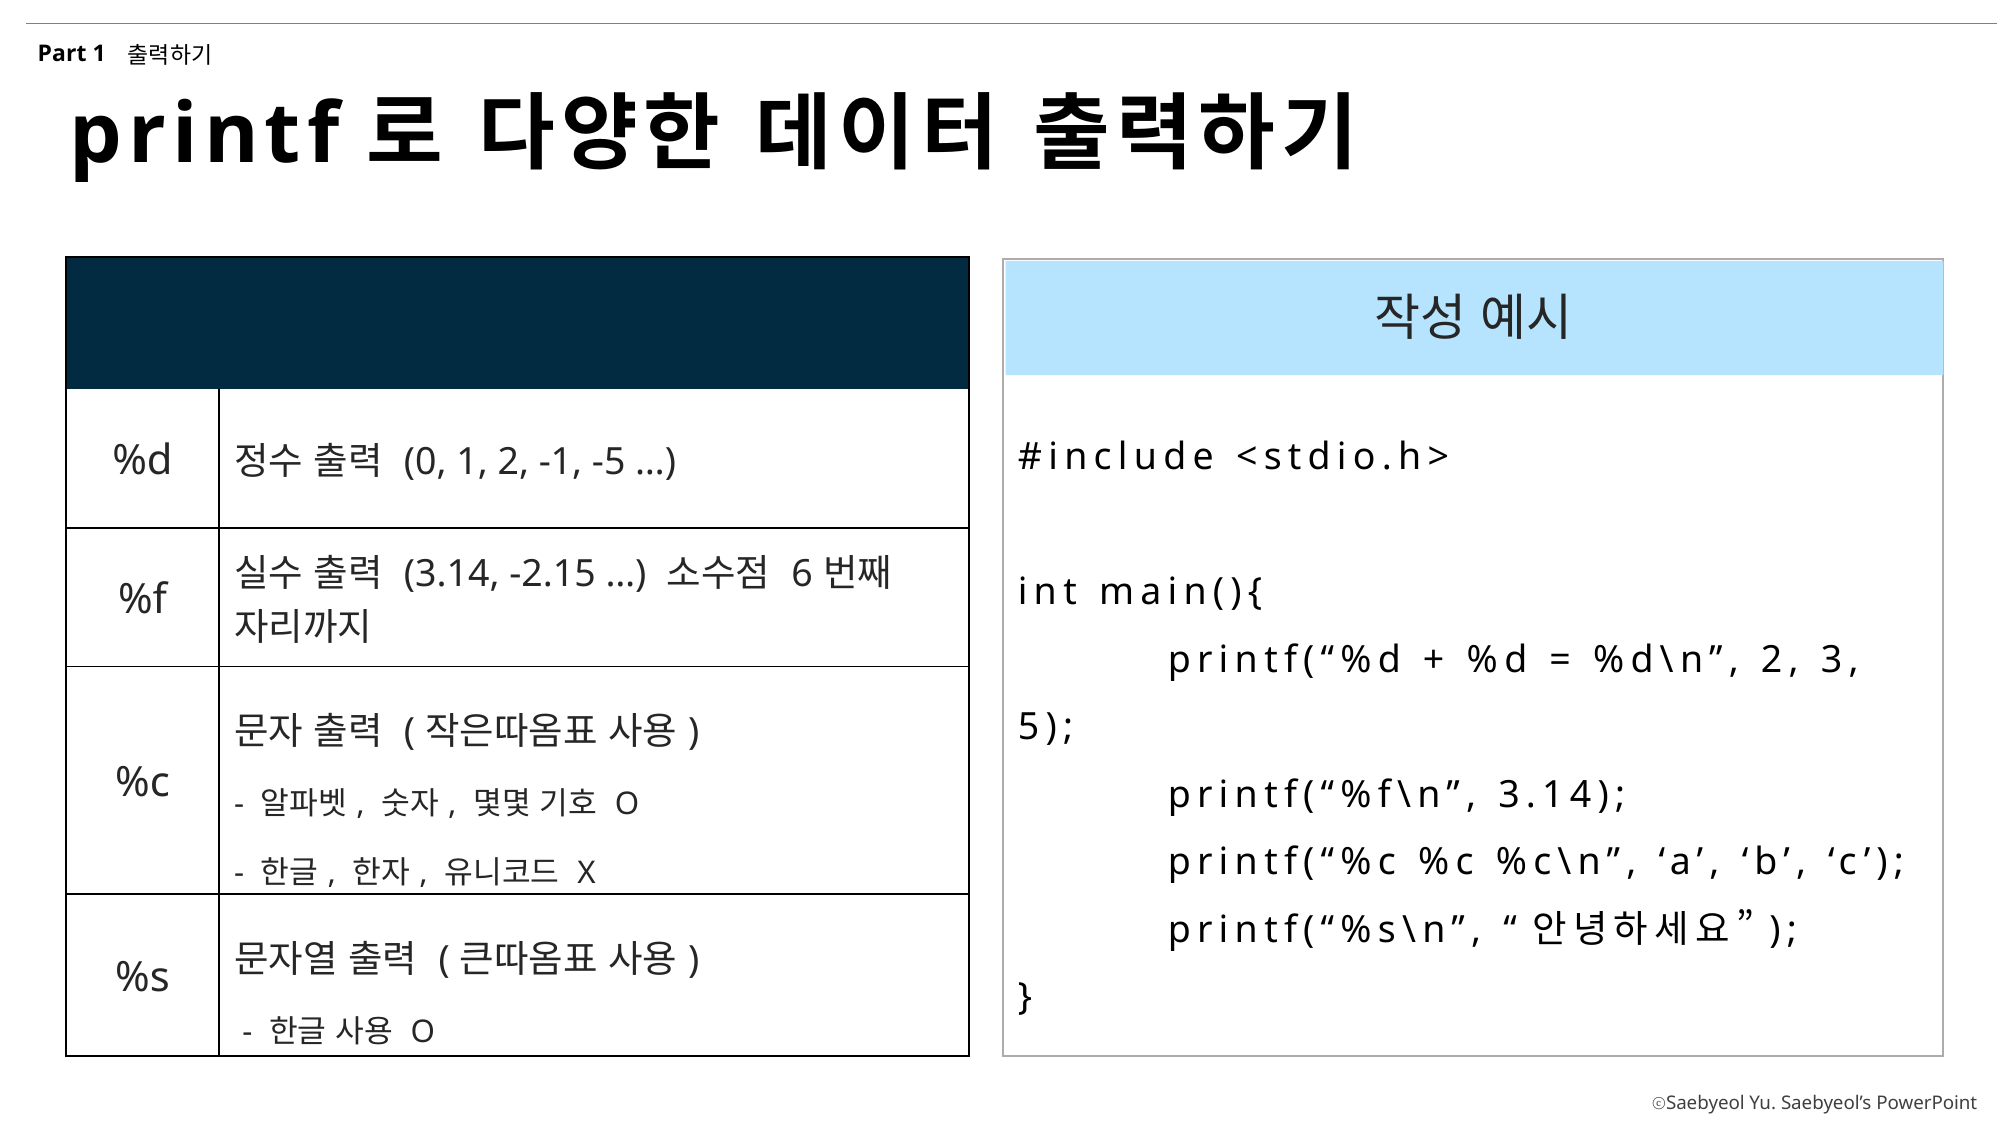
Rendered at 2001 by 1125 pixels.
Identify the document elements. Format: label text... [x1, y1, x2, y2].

table_cell %c [67, 667, 218, 893]
table_cell 문자 출력 (작은따옴표 사용) - 알파벳, 숫자, 몇몇 기호 O - 한글, 한자, 유니코드 X [220, 667, 968, 893]
text_box Part 1 [23, 31, 121, 74]
table_cell 문자열 출력 (큰따옴표 사용) - 한글 사용 O [220, 895, 968, 1055]
table_header [67, 258, 219, 389]
table_cell 정수 출력 (0, 1, 2, -1, -5 …) [220, 389, 968, 527]
text_box [1005, 260, 1944, 376]
text_box 출력하기 [121, 33, 228, 71]
text_box 작성 예시 [1359, 277, 1587, 353]
table_cell %f [67, 529, 218, 666]
table_cell %s [67, 895, 218, 1055]
table_cell 실수 출력 (3.14, -2.15 …) 소수점 6번째 자리까지 [220, 529, 968, 666]
table_header [219, 258, 968, 389]
table_cell %d [67, 389, 218, 527]
text_box #include <stdio.h> int main(){ printf(“%d + %d = %d\n”, 2, 3, 5); printf(“%f\n”, 3.14); printf(“%c %c %c\n”, ‘a’, ‘b’, ‘c’); printf(“%s\n”, “안녕하세요”); } [1002, 258, 1944, 1057]
text_box printf로 다양한 데이터 출력하기 [54, 71, 1374, 187]
